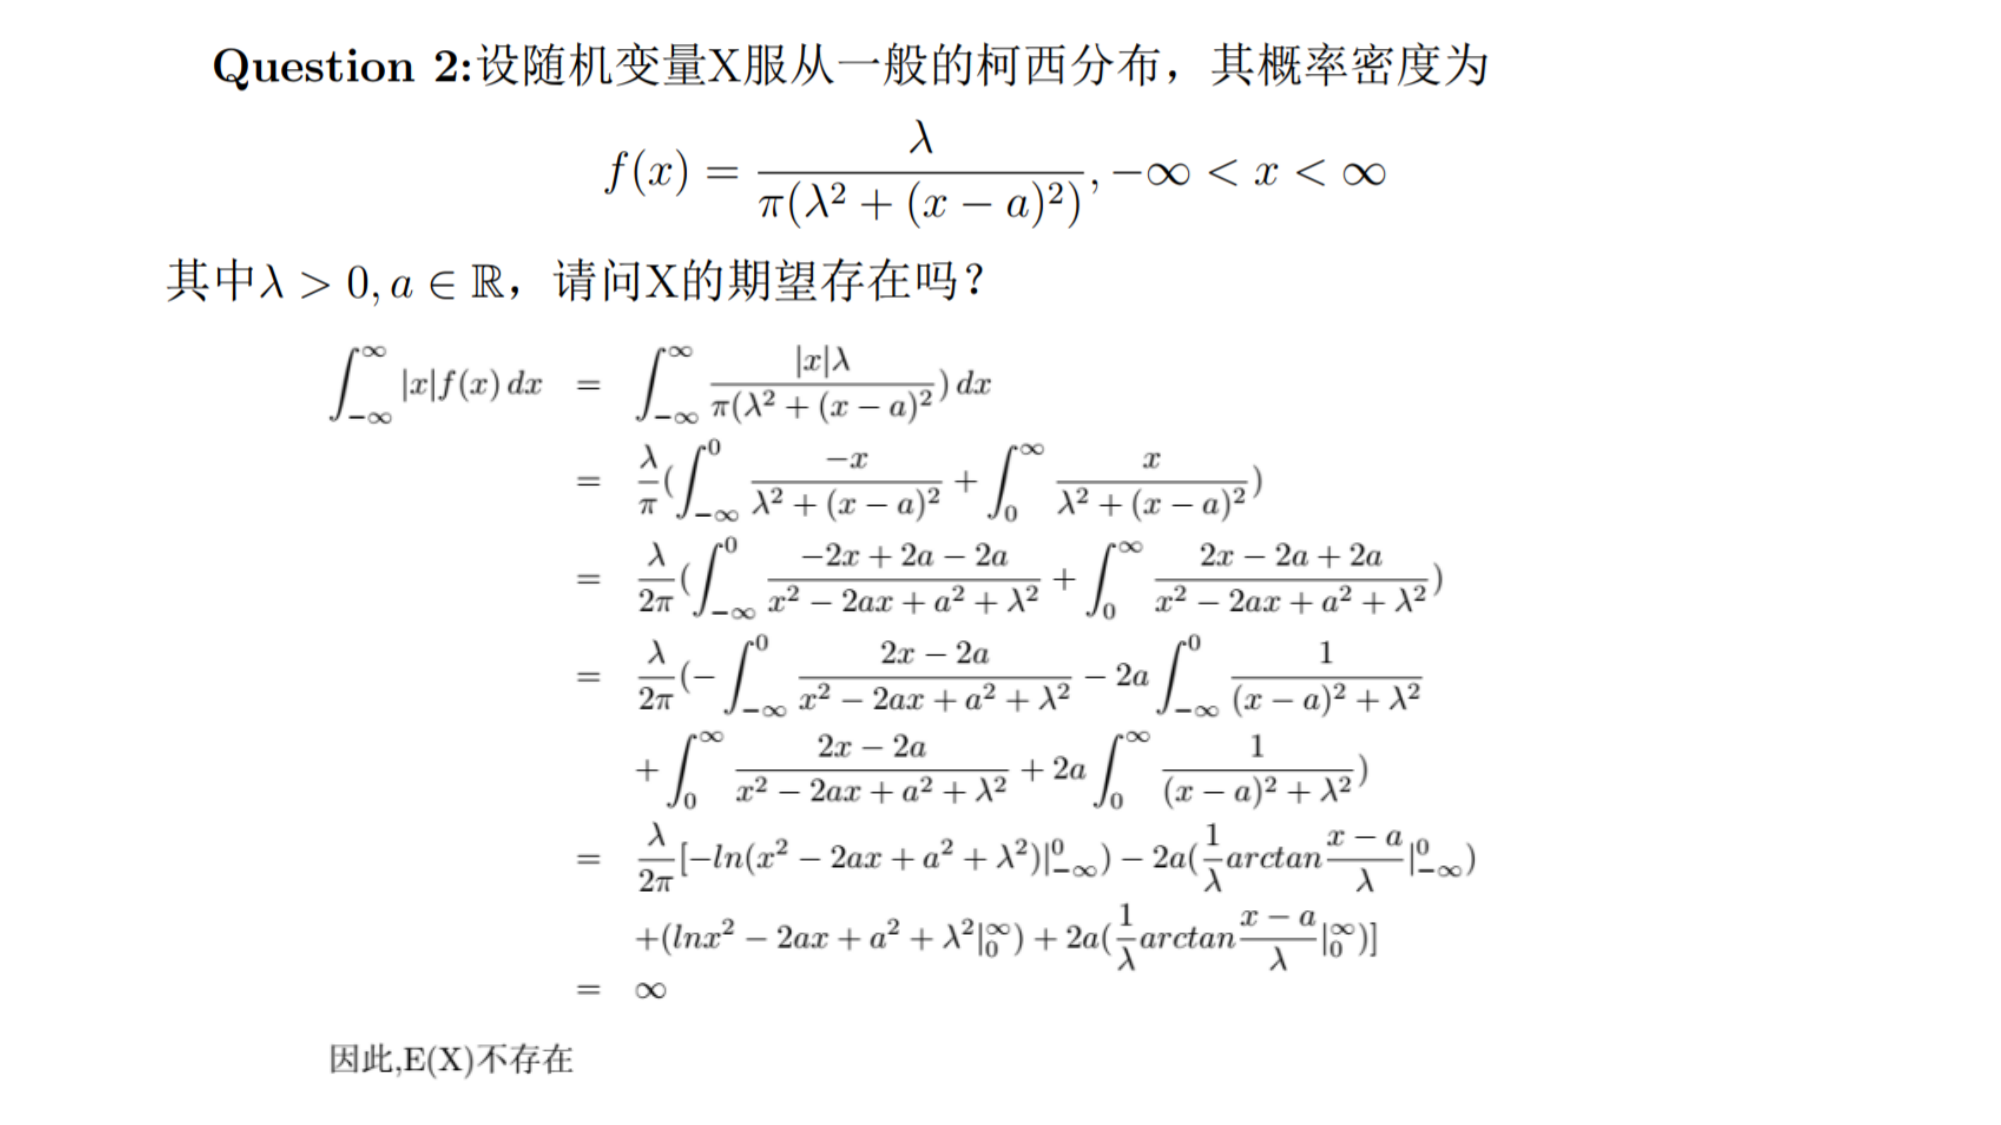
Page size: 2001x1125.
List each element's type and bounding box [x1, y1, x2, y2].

picture [141, 36, 1859, 319]
list [318, 333, 1494, 1093]
